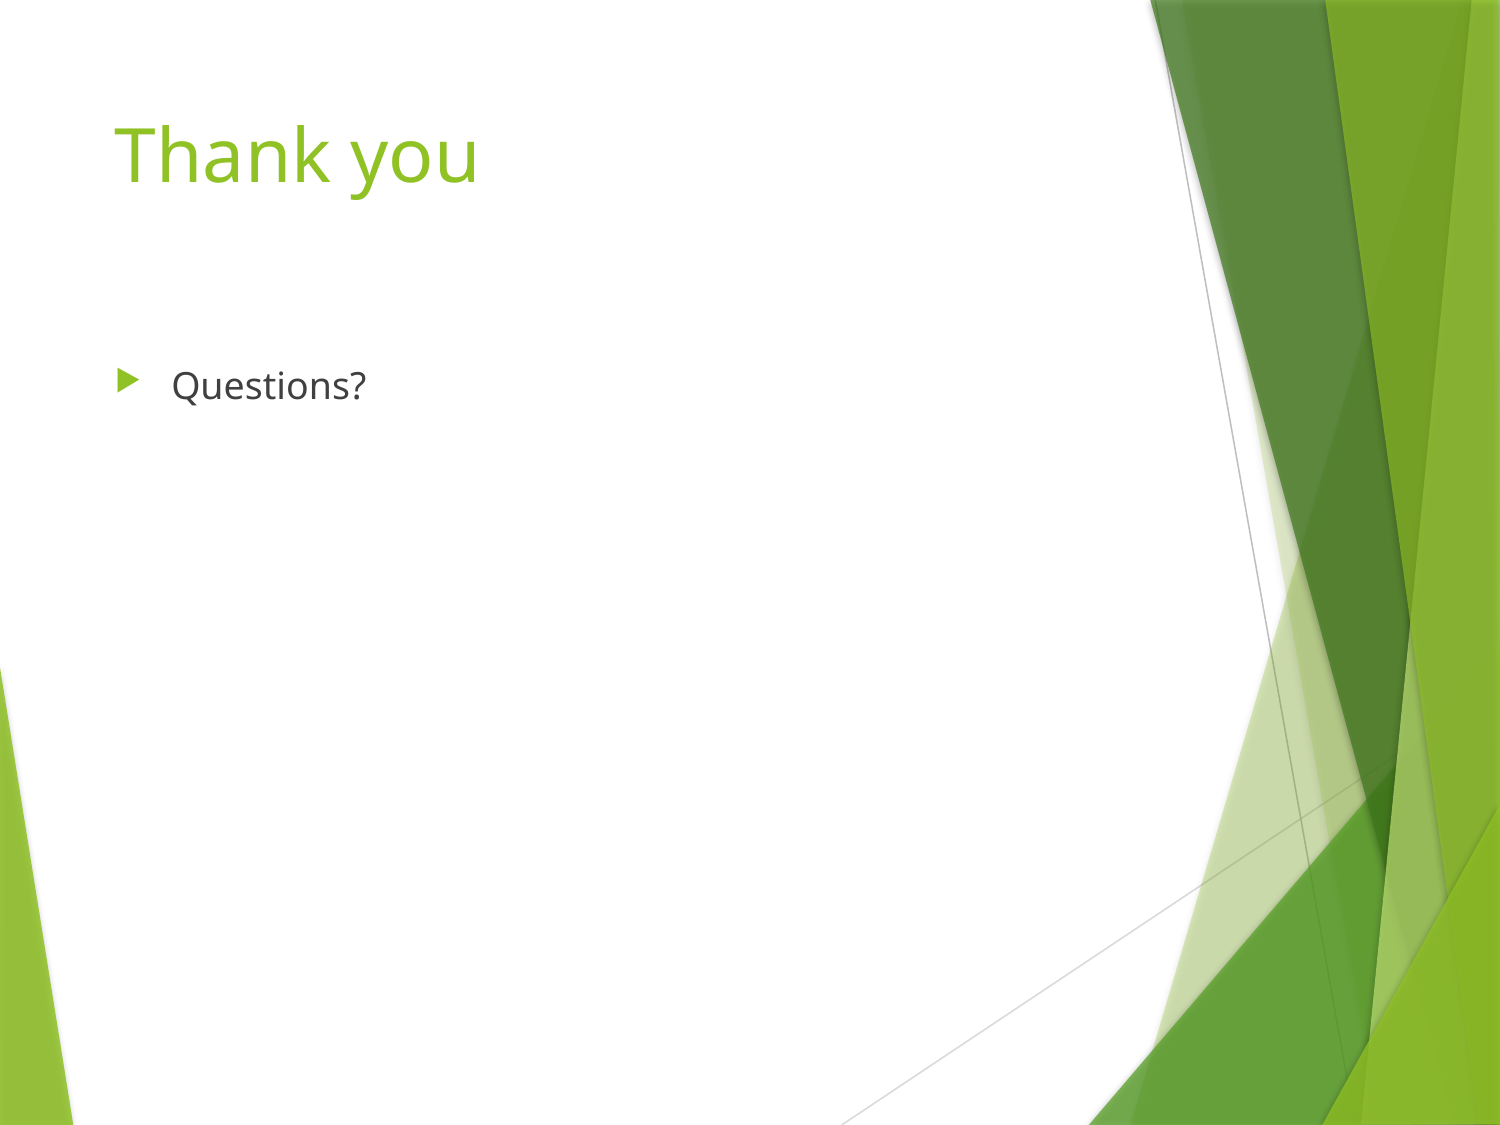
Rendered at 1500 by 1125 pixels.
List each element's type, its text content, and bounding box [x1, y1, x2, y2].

list Questions? [99, 354, 1142, 992]
title Thank you [99, 99, 1142, 317]
